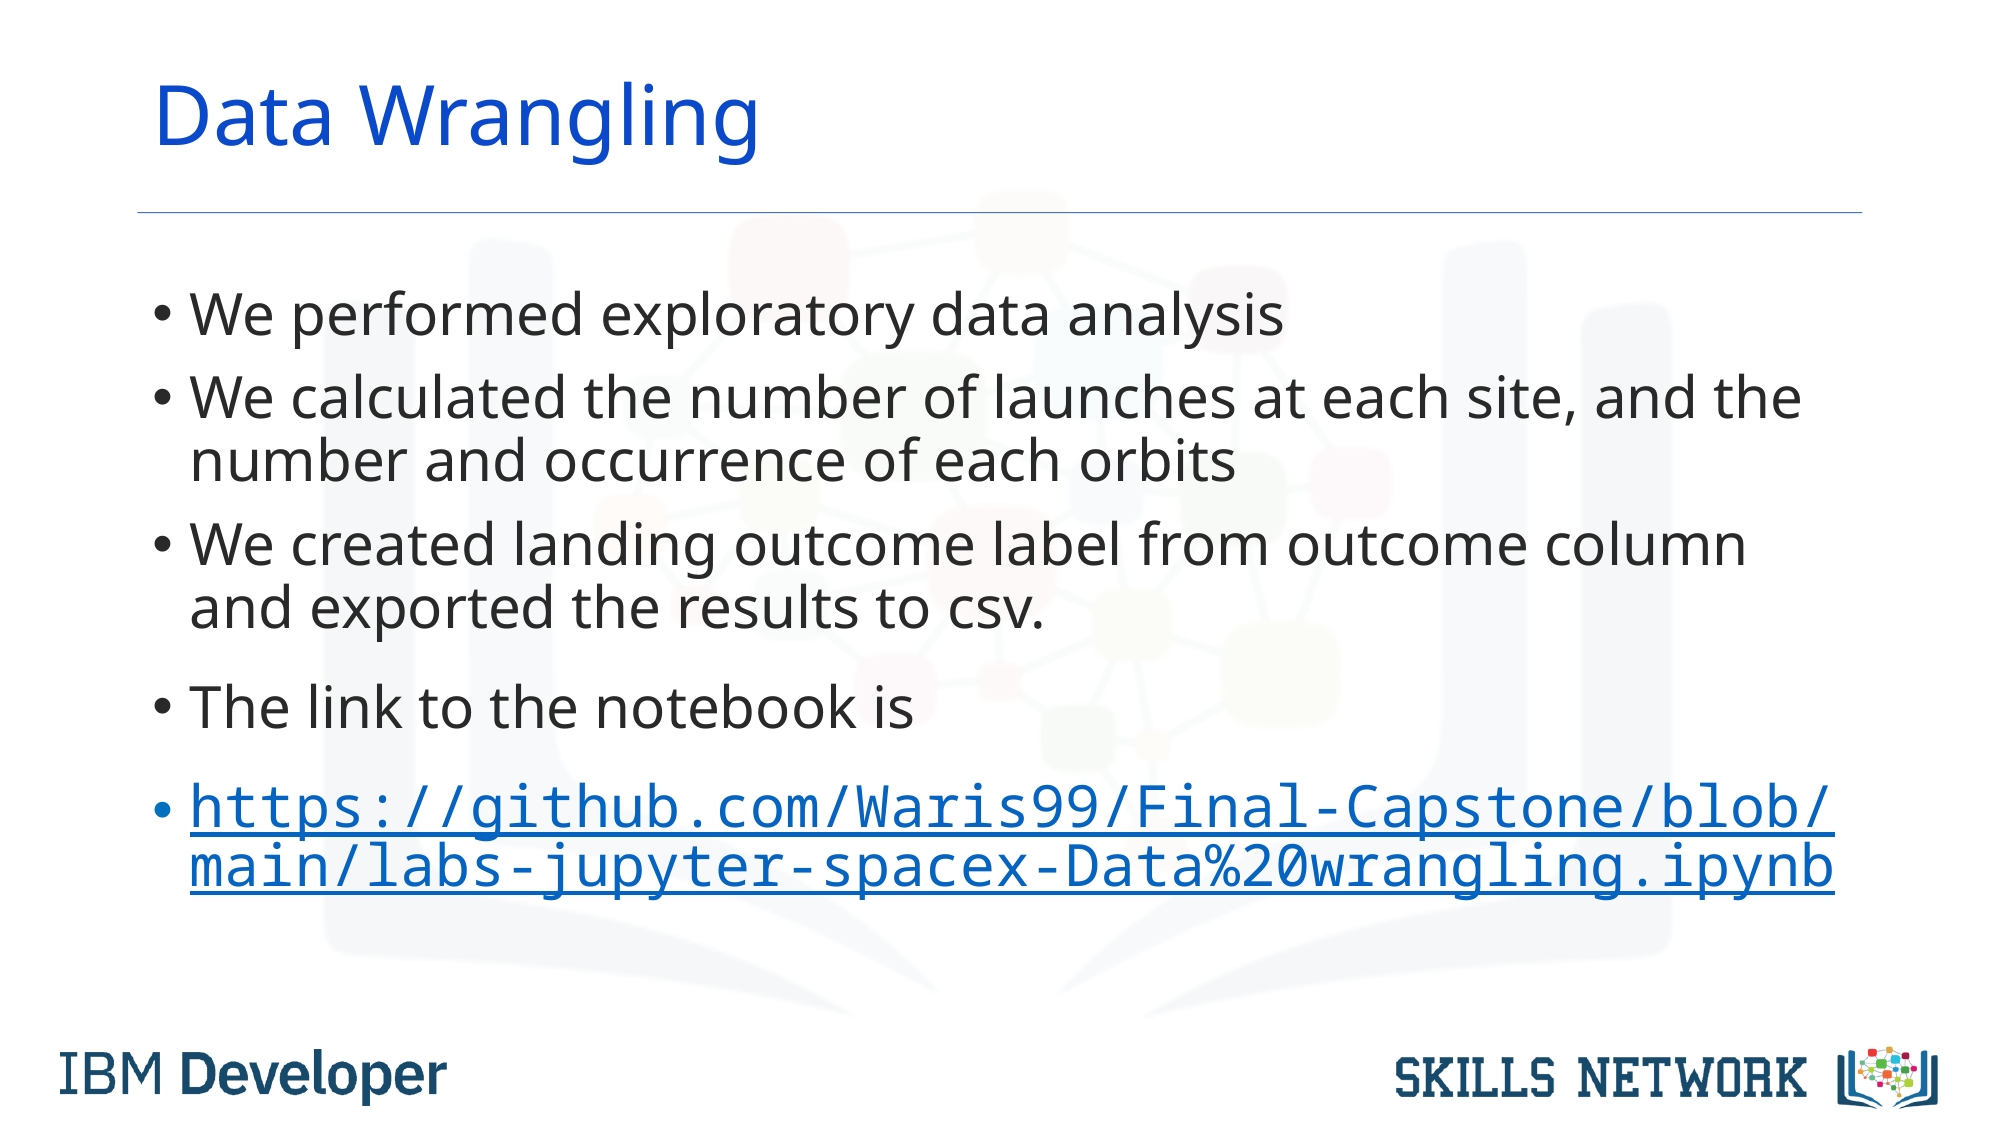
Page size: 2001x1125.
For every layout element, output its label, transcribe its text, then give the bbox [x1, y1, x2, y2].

title Data Wrangling [137, 59, 1863, 277]
picture [55, 1045, 459, 1108]
list We performed exploratory data analysis We calculated the number of launches at each site, and the number and occurrence of each orbits We created landing outcome label from outcome column and exported the results to csv. The link to the notebook is https://github.com/Waris99/Final-Capstone/blob/main/labs-jupyter-spacex-Data%20wrangling.ipynb [137, 277, 1863, 992]
picture [1390, 1045, 1945, 1111]
